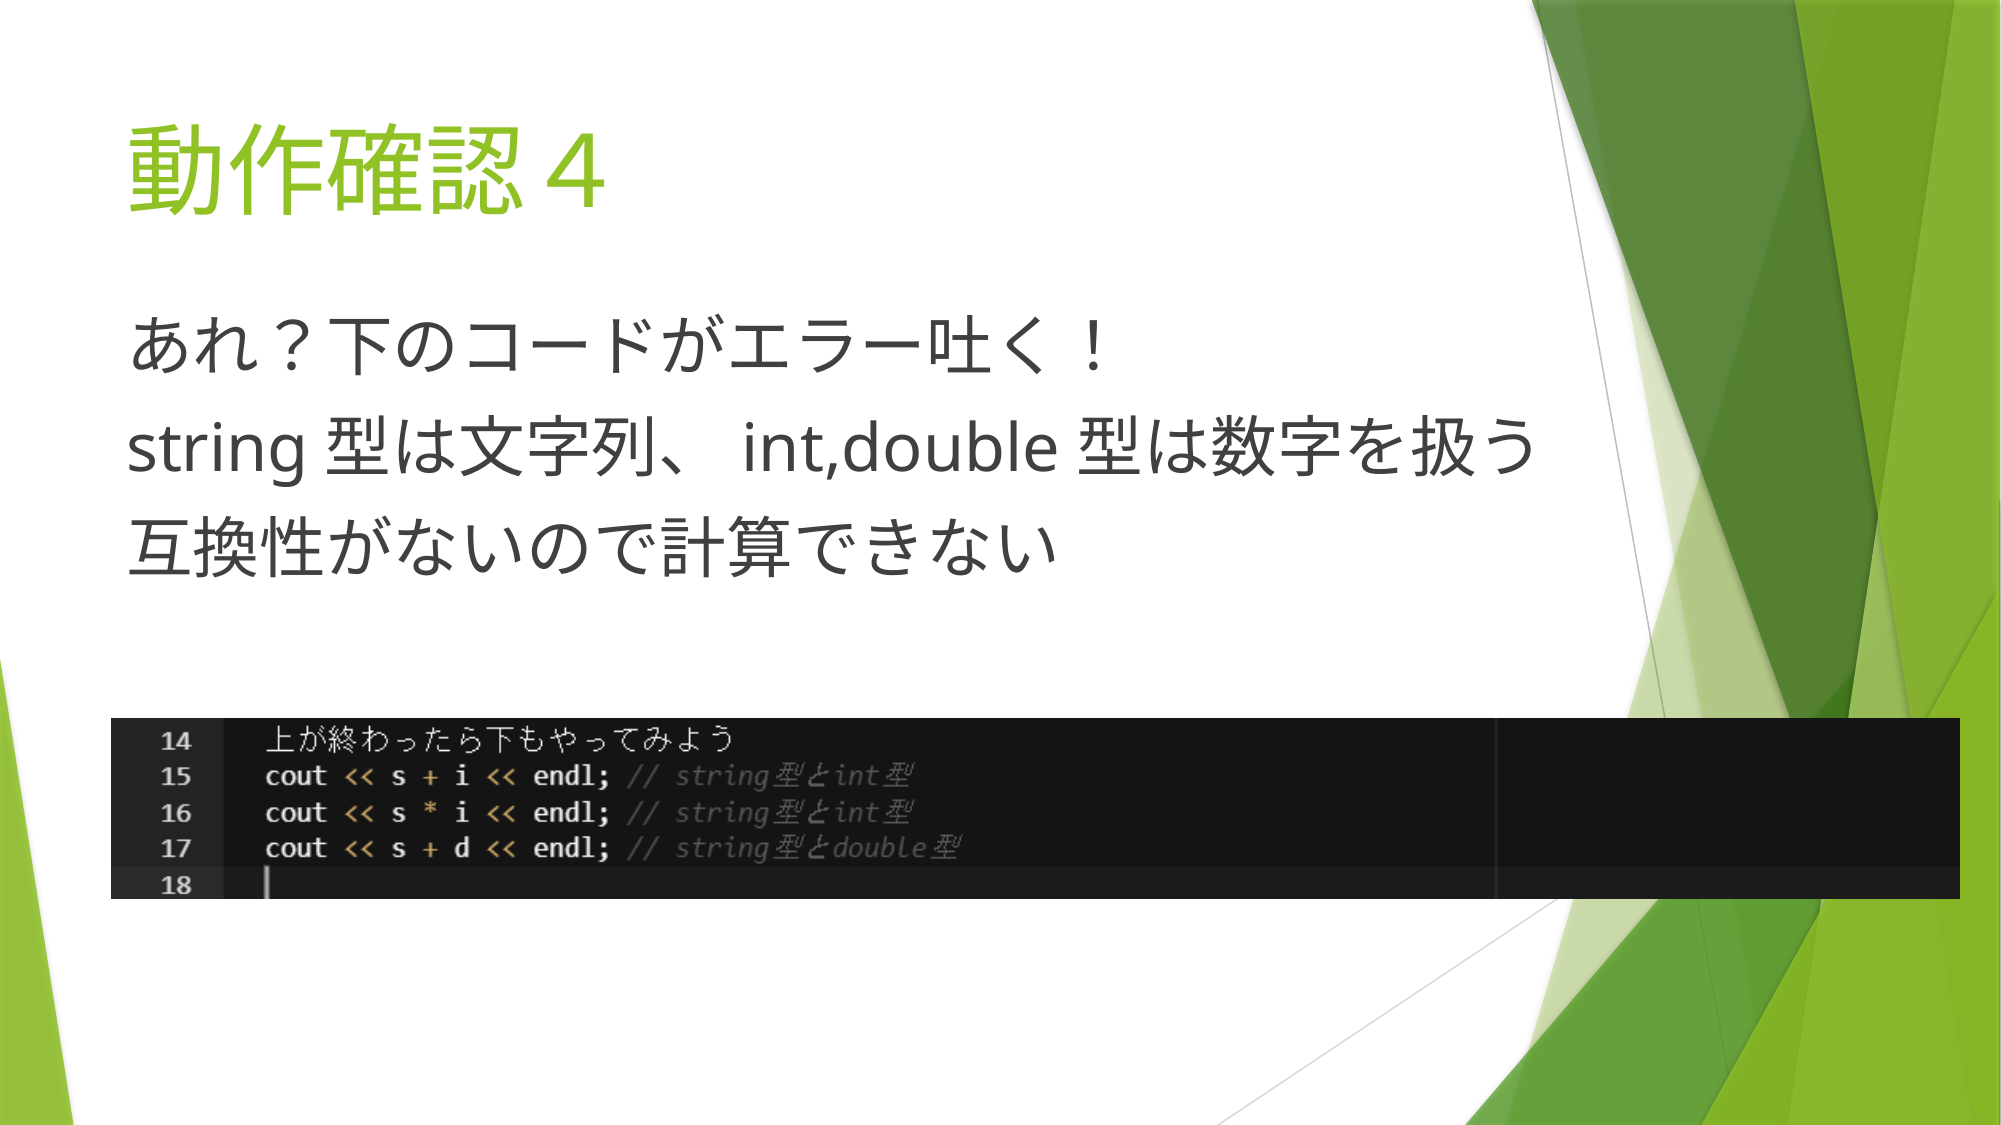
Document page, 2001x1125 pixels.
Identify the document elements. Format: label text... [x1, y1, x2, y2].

title 動作確認４ [111, 99, 1522, 296]
list あれ？下のコードがエラー吐く！ string型は文字列、int,double型は数字を扱う 互換性がないので計算できない [111, 296, 1643, 648]
picture [110, 717, 1961, 899]
